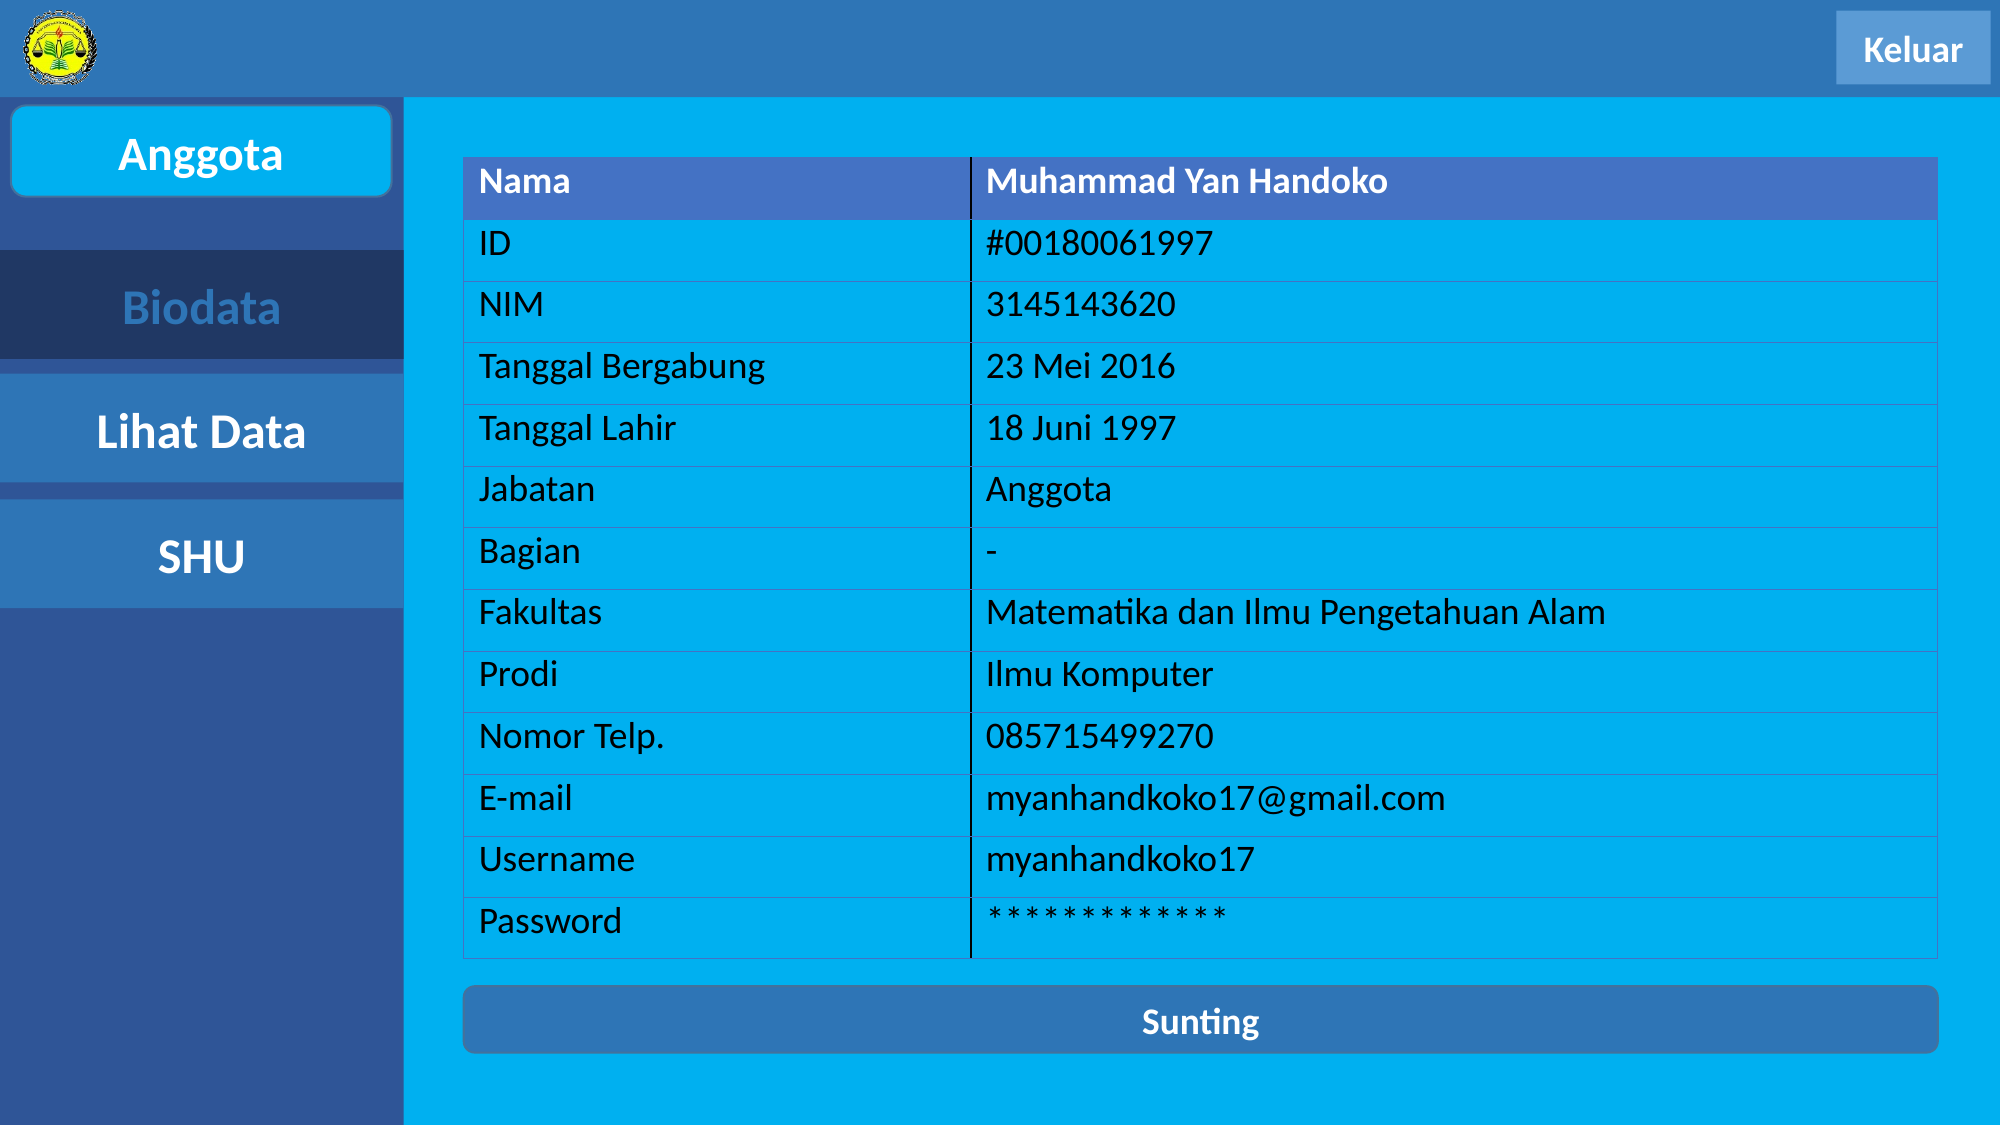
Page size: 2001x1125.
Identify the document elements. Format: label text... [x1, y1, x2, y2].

picture [22, 10, 97, 85]
text_box [0, 609, 405, 1125]
table_header Muhammad Yan Handoko [972, 158, 1937, 219]
table_cell ************* [972, 898, 1937, 958]
text_box Keluar [1835, 9, 1992, 85]
table_header Nama [464, 158, 970, 219]
table_cell Ilmu Komputer [972, 652, 1937, 712]
text_box Sunting [462, 985, 1939, 1054]
table_cell Prodi [464, 652, 970, 712]
table_cell 23 Mei 2016 [972, 343, 1937, 404]
text_box SHU [0, 498, 405, 609]
table_cell #00180061997 [972, 220, 1937, 281]
table_cell Tanggal Lahir [464, 405, 970, 466]
table_cell myanhandkoko17@gmail.com [972, 775, 1937, 836]
table_cell - [972, 528, 1937, 589]
table_cell 18 Juni 1997 [972, 405, 1937, 466]
table_cell Password [464, 898, 970, 958]
table_cell myanhandkoko17 [972, 837, 1937, 897]
table_cell Tanggal Bergabung [464, 343, 970, 404]
text_box Anggota [9, 104, 393, 198]
table_cell E-mail [464, 775, 970, 836]
table_cell 3145143620 [972, 282, 1937, 342]
table_cell NIM [464, 282, 970, 342]
table_cell Jabatan [464, 467, 970, 527]
text_box [0, 360, 405, 373]
text_box [0, 98, 405, 249]
table_cell Username [464, 837, 970, 897]
text_box [0, 484, 405, 498]
table_cell Matematika dan Ilmu Pengetahuan Alam [972, 590, 1937, 651]
text_box [0, 0, 2000, 98]
table_cell ID [464, 220, 970, 281]
table_cell Fakultas [464, 590, 970, 651]
table_cell 085715499270 [972, 713, 1937, 774]
table_cell Nomor Telp. [464, 713, 970, 774]
table_cell Bagian [464, 528, 970, 589]
table_cell Anggota [972, 467, 1937, 527]
text_box Biodata [0, 249, 405, 360]
text_box Lihat Data [0, 373, 405, 484]
